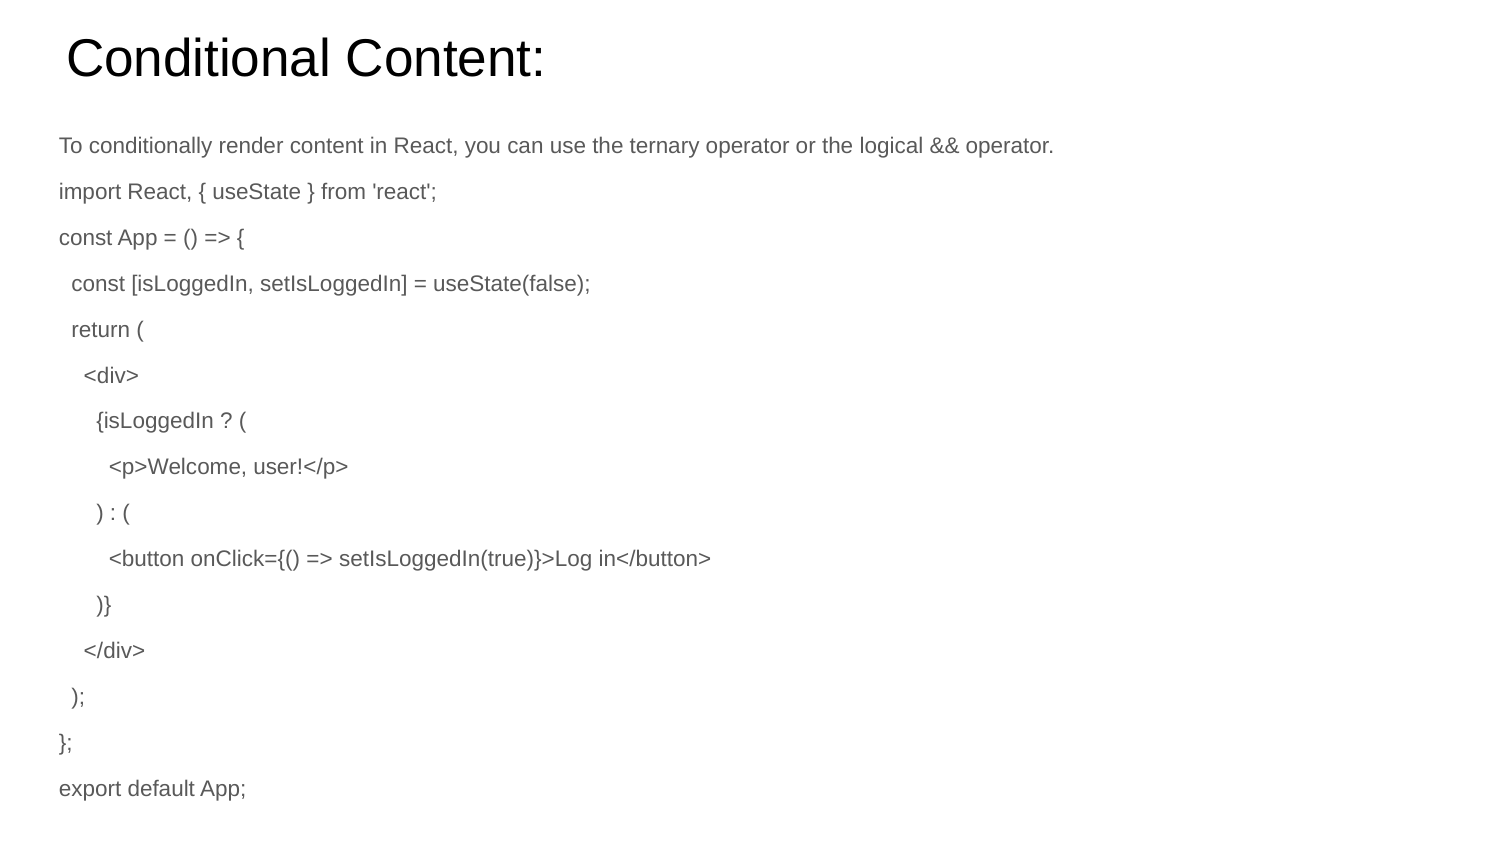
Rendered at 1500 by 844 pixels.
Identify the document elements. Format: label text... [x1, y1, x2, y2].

title Conditional Content: [51, 8, 1449, 103]
list To conditionally render content in React, you can use the ternary operator or the logical && operator. import React, { useState } from 'react'; const App = () => { const [isLoggedIn, setIsLoggedIn] = useState(false); return ( <div> {isLoggedIn ? ( <p>Welcome, user!</p> ) : ( <button onClick={() => setIsLoggedIn(true)}>Log in</button> )} </div> ); }; export default App; [43, 111, 1442, 826]
